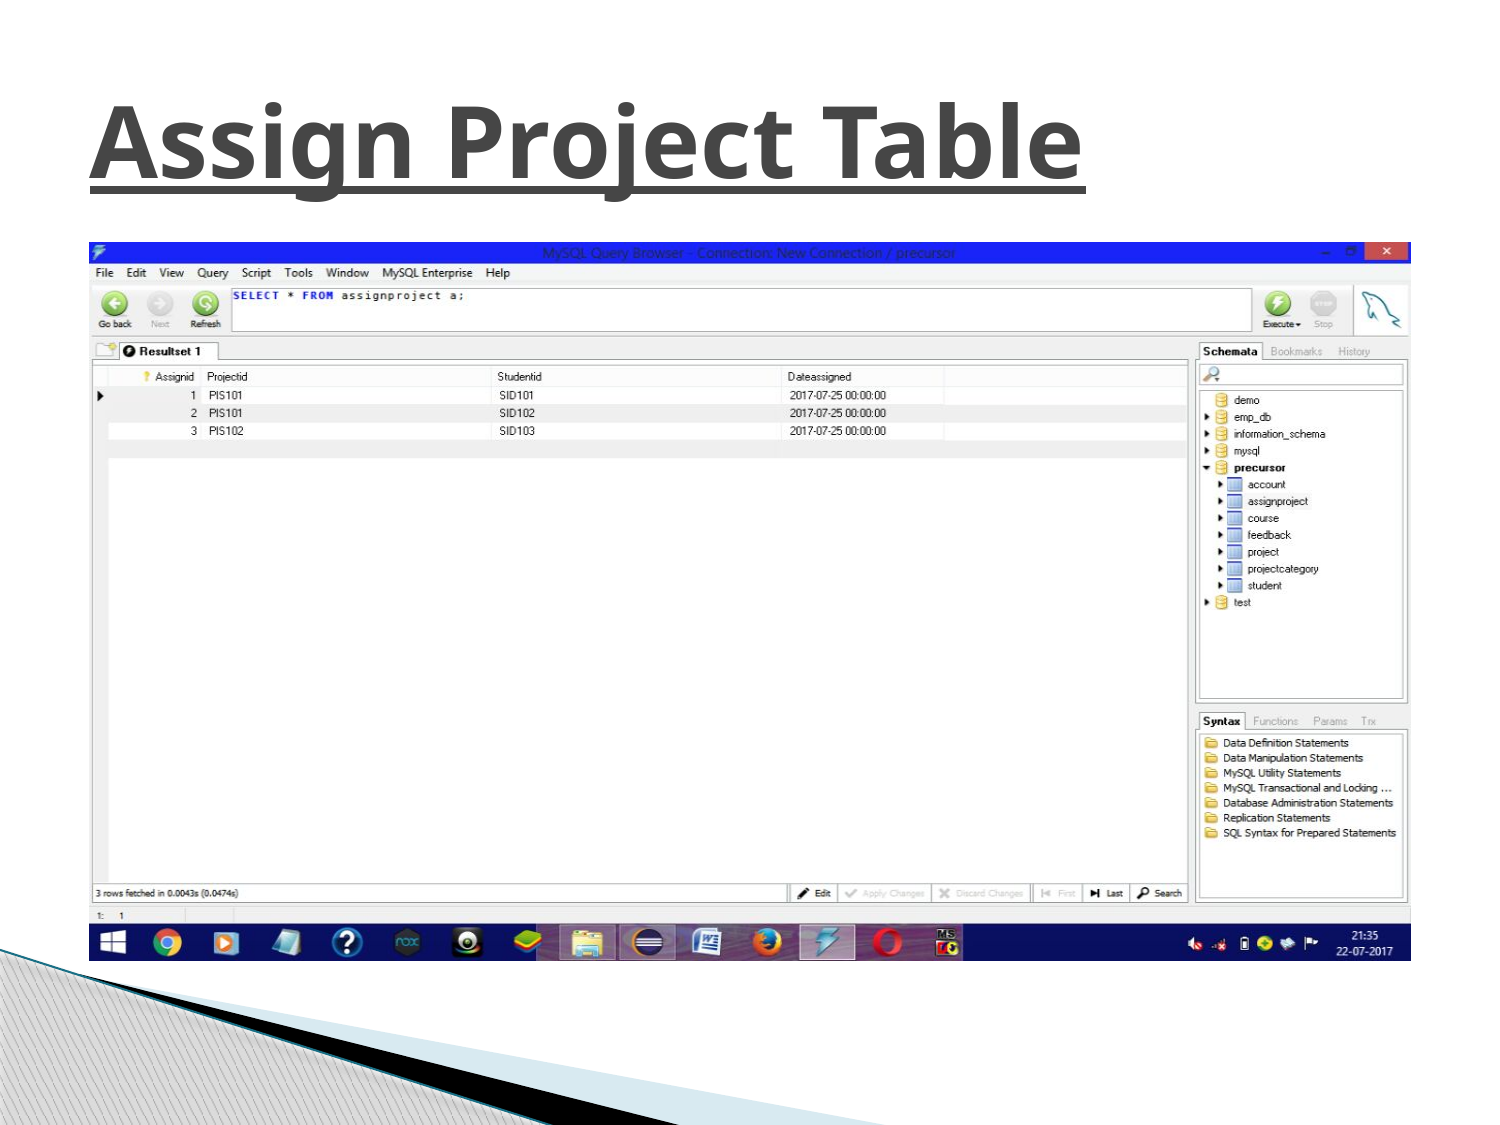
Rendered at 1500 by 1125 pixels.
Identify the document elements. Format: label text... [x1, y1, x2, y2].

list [88, 242, 1412, 962]
title Assign Project Table [75, 45, 1425, 233]
